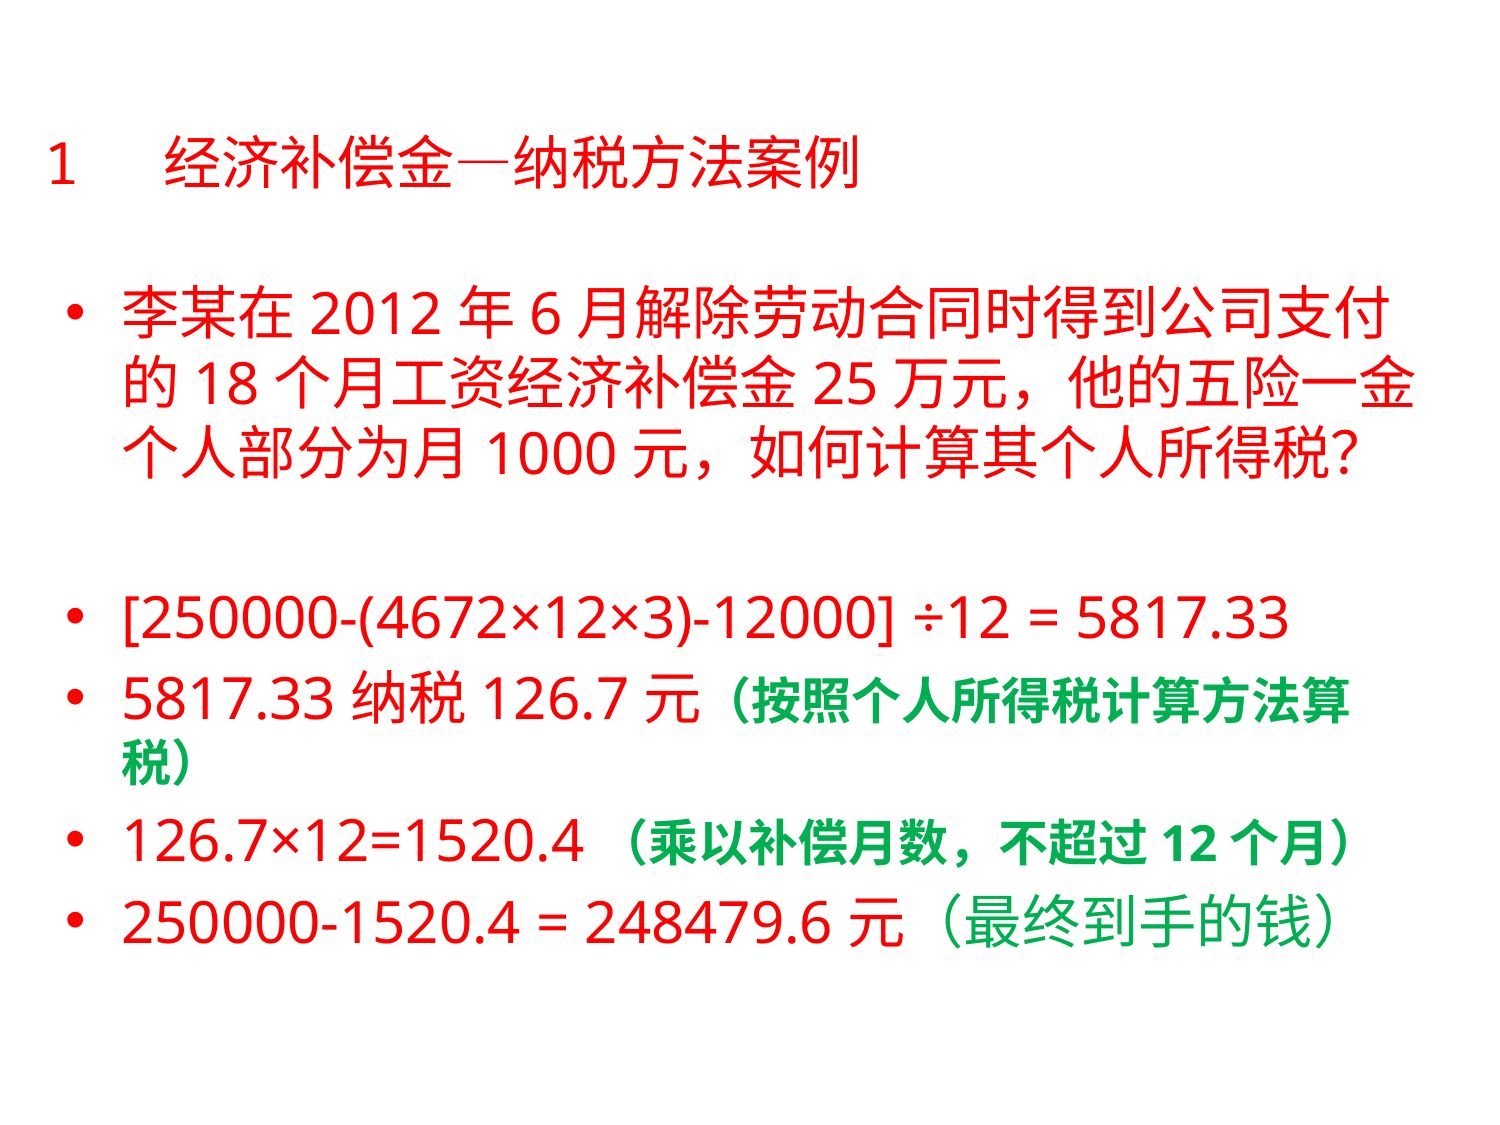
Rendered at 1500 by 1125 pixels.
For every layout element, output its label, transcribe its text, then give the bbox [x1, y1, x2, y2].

title 1 经济补偿金—纳税方法案例 [29, 118, 1448, 327]
list 李某在2012年6月解除劳动合同时得到公司支付的18个月工资经济补偿金25万元，他的五险一金个人部分为月1000元，如何计算其个人所得税？ [250000-(4672×12×3)-12000] ÷12 = 5817.33 5817.33纳税126.7元（按照个人所得税计算方法算税） 126.7×12=1520.4（乘以补偿月数，不超过12个月） 250000-1520.4 = 248479.6元（最终到手的钱） [49, 268, 1463, 1012]
